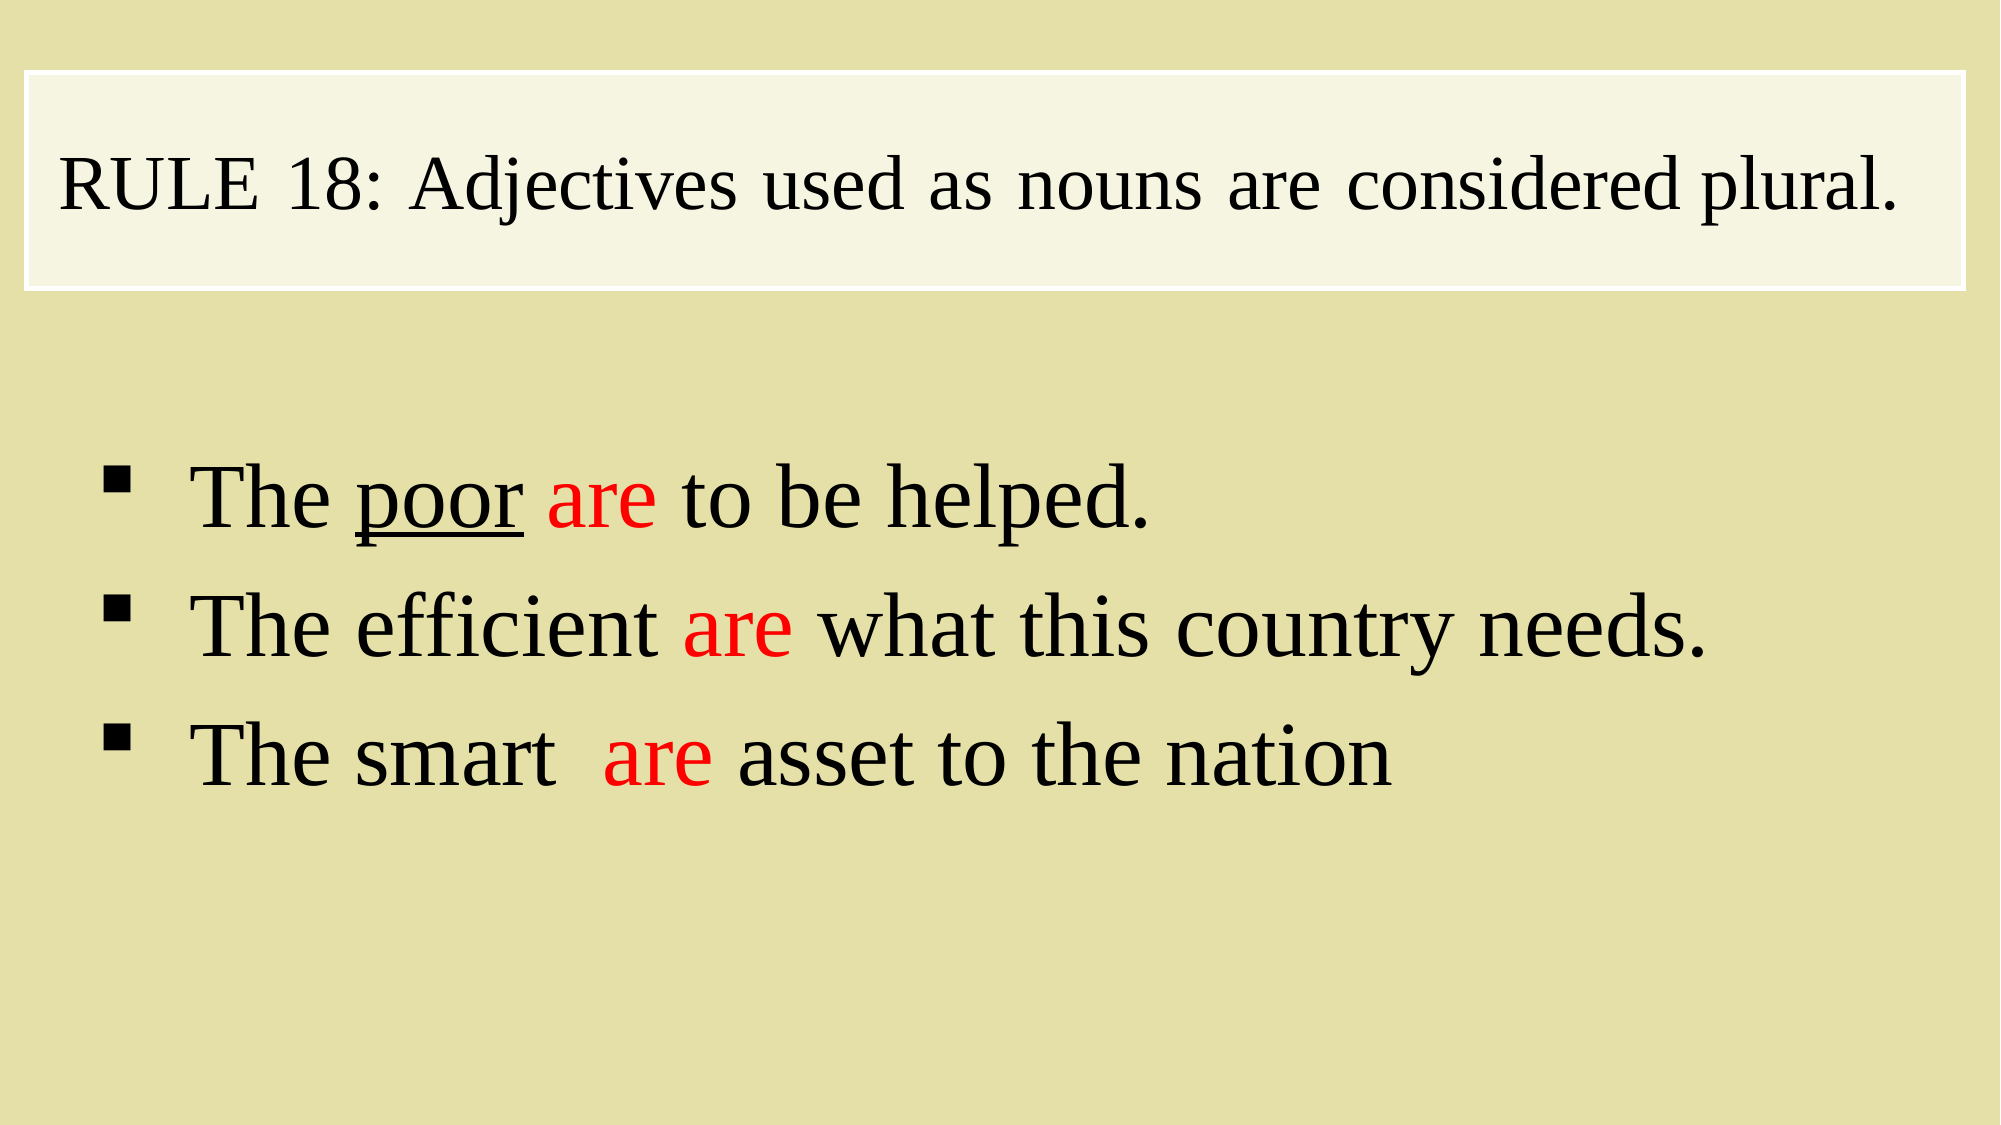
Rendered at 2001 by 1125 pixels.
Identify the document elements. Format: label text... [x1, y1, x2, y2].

title RULE 18: Adjectives used as nouns are considered plural. [24, 70, 1966, 291]
list The poor are to be helped. The efficient are what this country needs. The smart are asset to the nation [75, 427, 1905, 1053]
